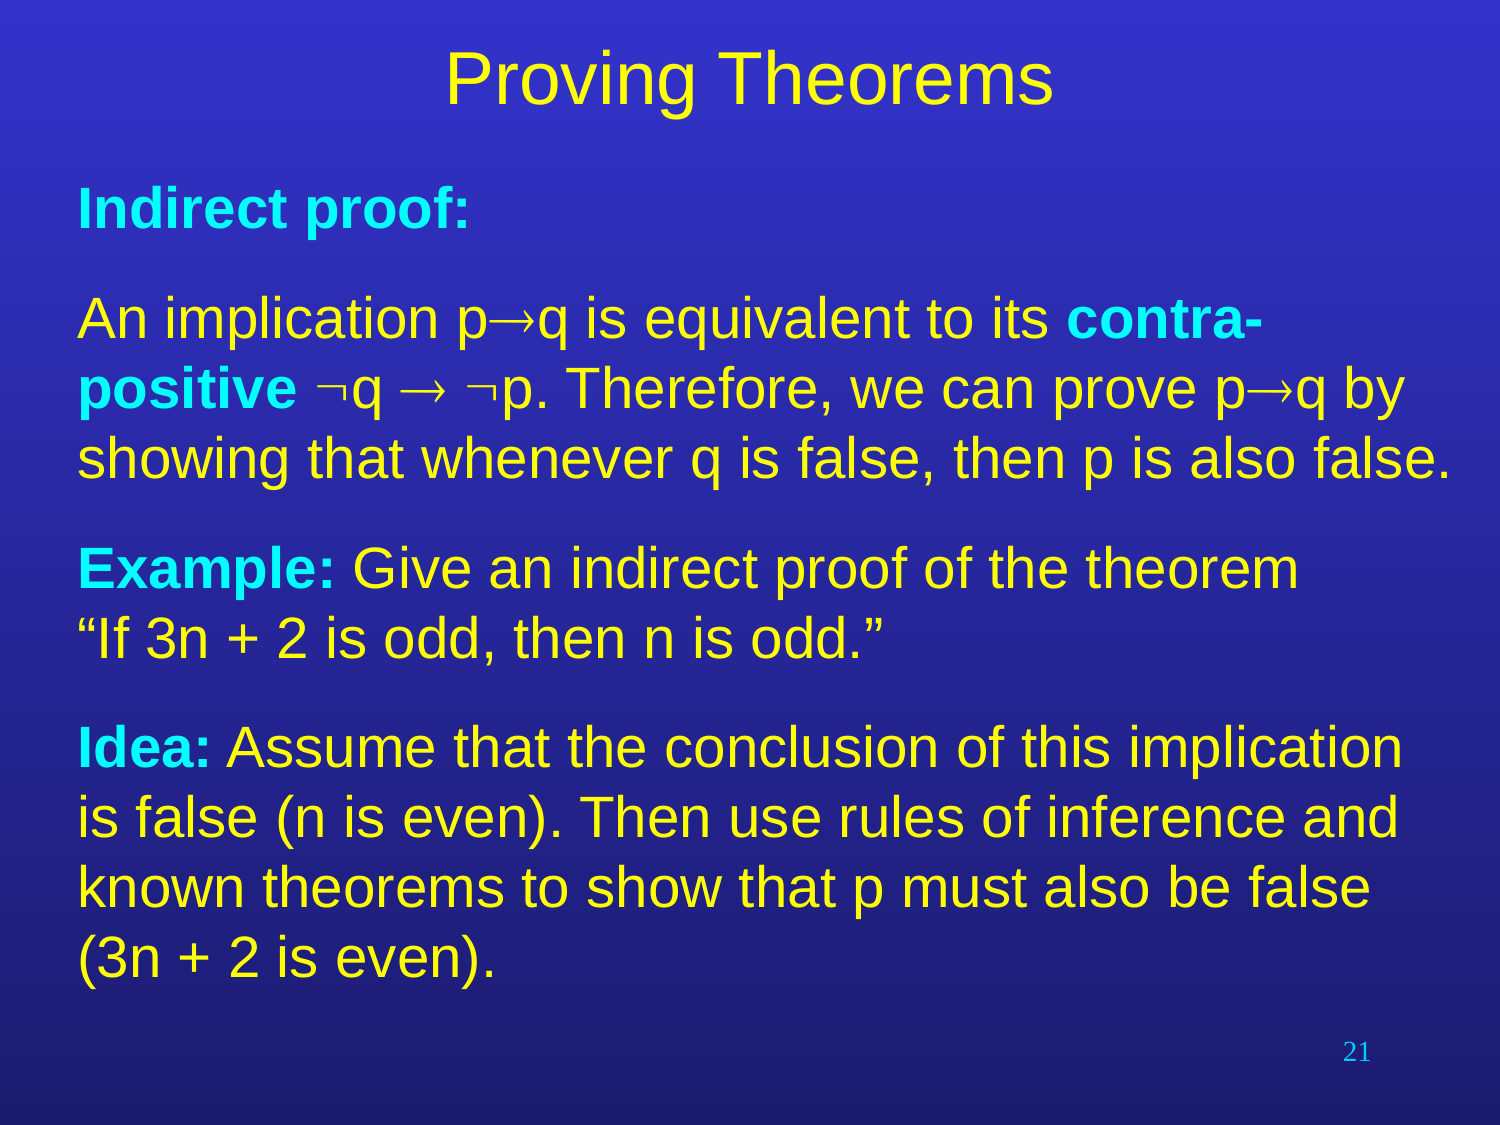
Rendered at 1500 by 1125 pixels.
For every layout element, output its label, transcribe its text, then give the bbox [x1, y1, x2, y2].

list Indirect proof: An implication pq is equivalent to its contra-positive q  p. Therefore, we can prove pq by showing that whenever q is false, then p is also false. Example: Give an indirect proof of the theorem “If 3n + 2 is odd, then n is odd.” Idea: Assume that the conclusion of this implication is false (n is even). Then use rules of inference and known theorems to show that p must also be false (3n + 2 is even). [62, 162, 1476, 1001]
title Proving Theorems [112, 0, 1388, 151]
slide_number 21 [1074, 1024, 1388, 1101]
